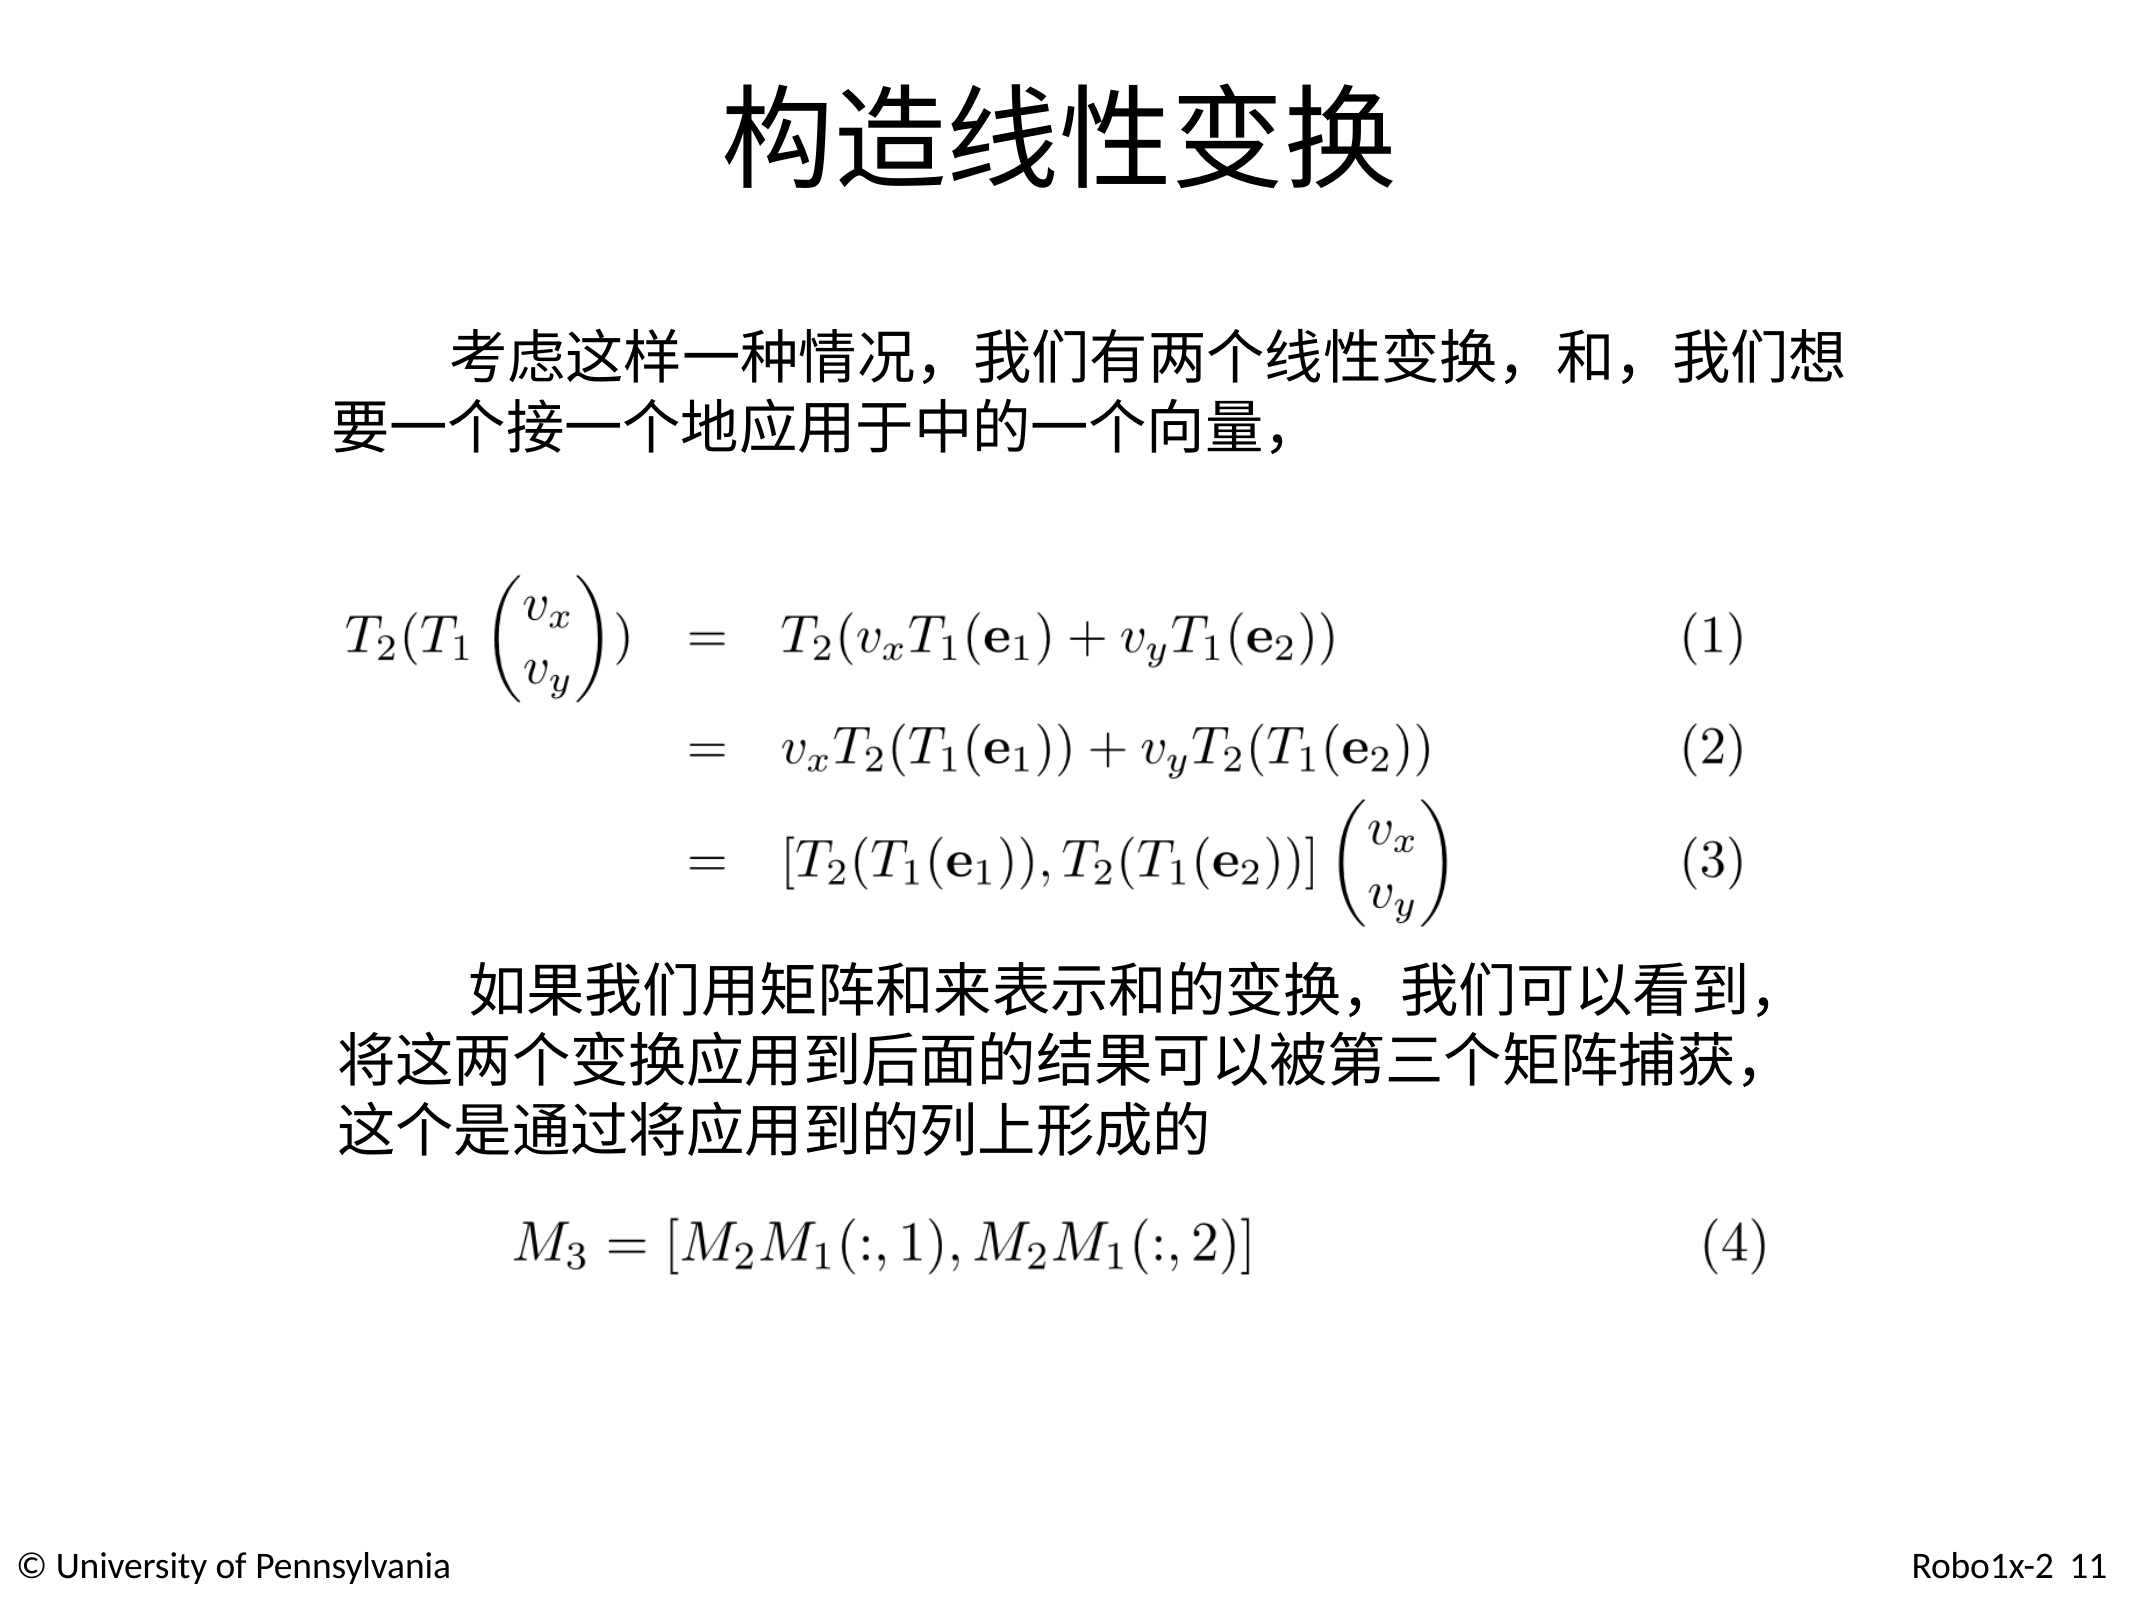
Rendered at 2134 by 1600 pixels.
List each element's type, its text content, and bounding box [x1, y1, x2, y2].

picture [486, 1188, 1787, 1298]
picture [291, 520, 1786, 943]
slide_number Robo1x-2 11 [1909, 1548, 2117, 1600]
title 构造线性变换 [288, 66, 1845, 335]
footer © University of Pennsylvania [13, 1548, 460, 1600]
